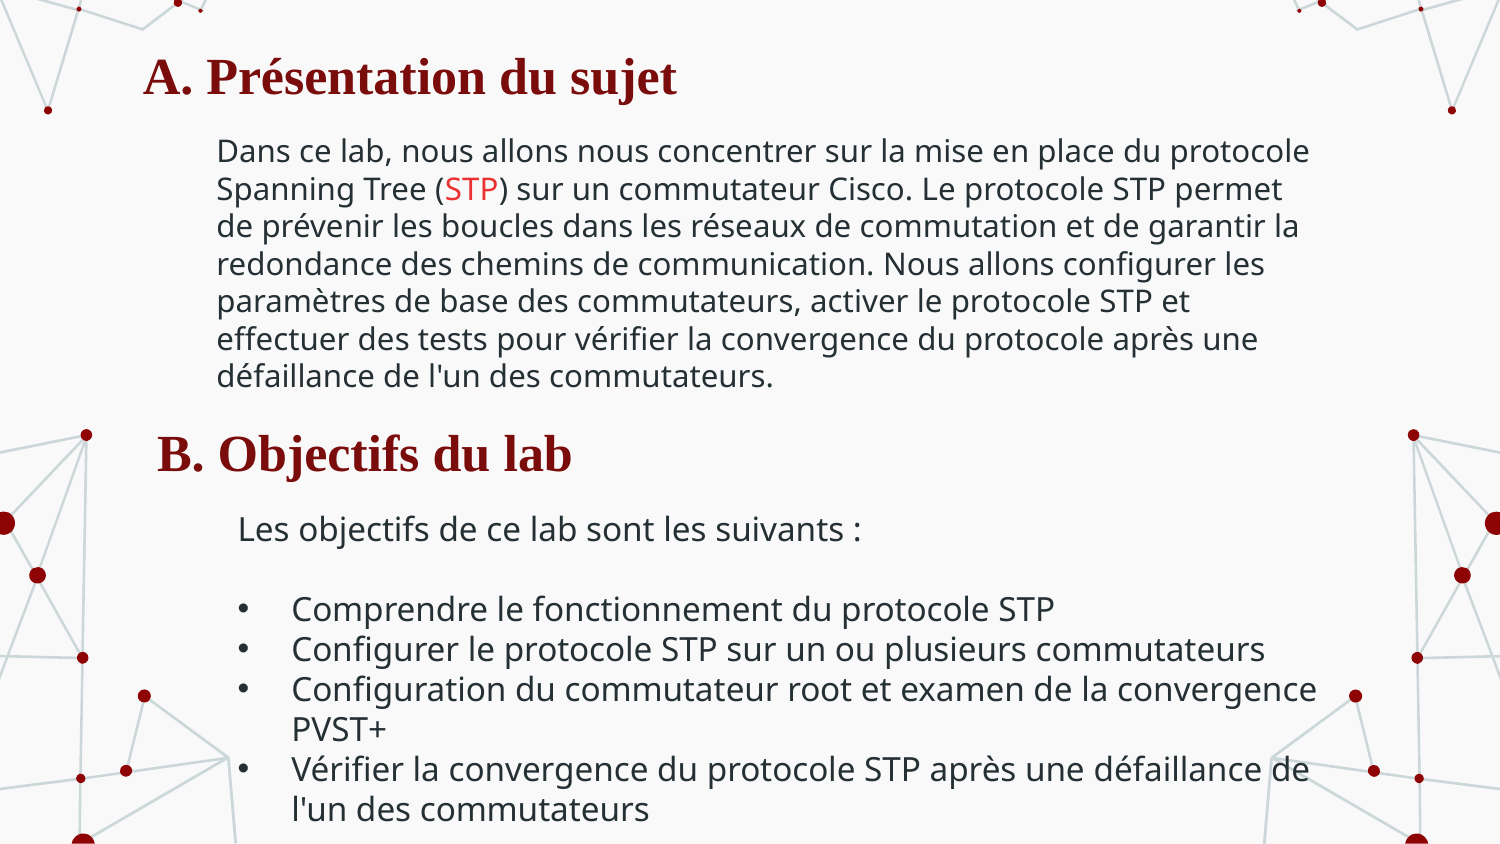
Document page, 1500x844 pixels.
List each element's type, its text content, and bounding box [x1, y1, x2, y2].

title A. Présentation du sujet [109, 27, 711, 117]
title B. Objectifs du lab [109, 403, 621, 494]
subtitle Dans ce lab, nous allons nous concentrer sur la mise en place du protocole Spanning Tree (STP) sur un commutateur Cisco. Le protocole STP permet de prévenir les boucles dans les réseaux de commutation et de garantir la redondance des chemins de communication. Nous allons configurer les paramètres de base des commutateurs, activer le protocole STP et effectuer des tests pour vérifier la convergence du protocole après une défaillance de l'un des commutateurs. [201, 116, 1336, 404]
subtitle Les objectifs de ce lab sont les suivants : Comprendre le fonctionnement du protocole STP Configurer le protocole STP sur un ou plusieurs commutateurs Configuration du commutateur root et examen de la convergence PVST+ Vérifier la convergence du protocole STP après une défaillance de l'un des commutateurs [201, 493, 1336, 827]
